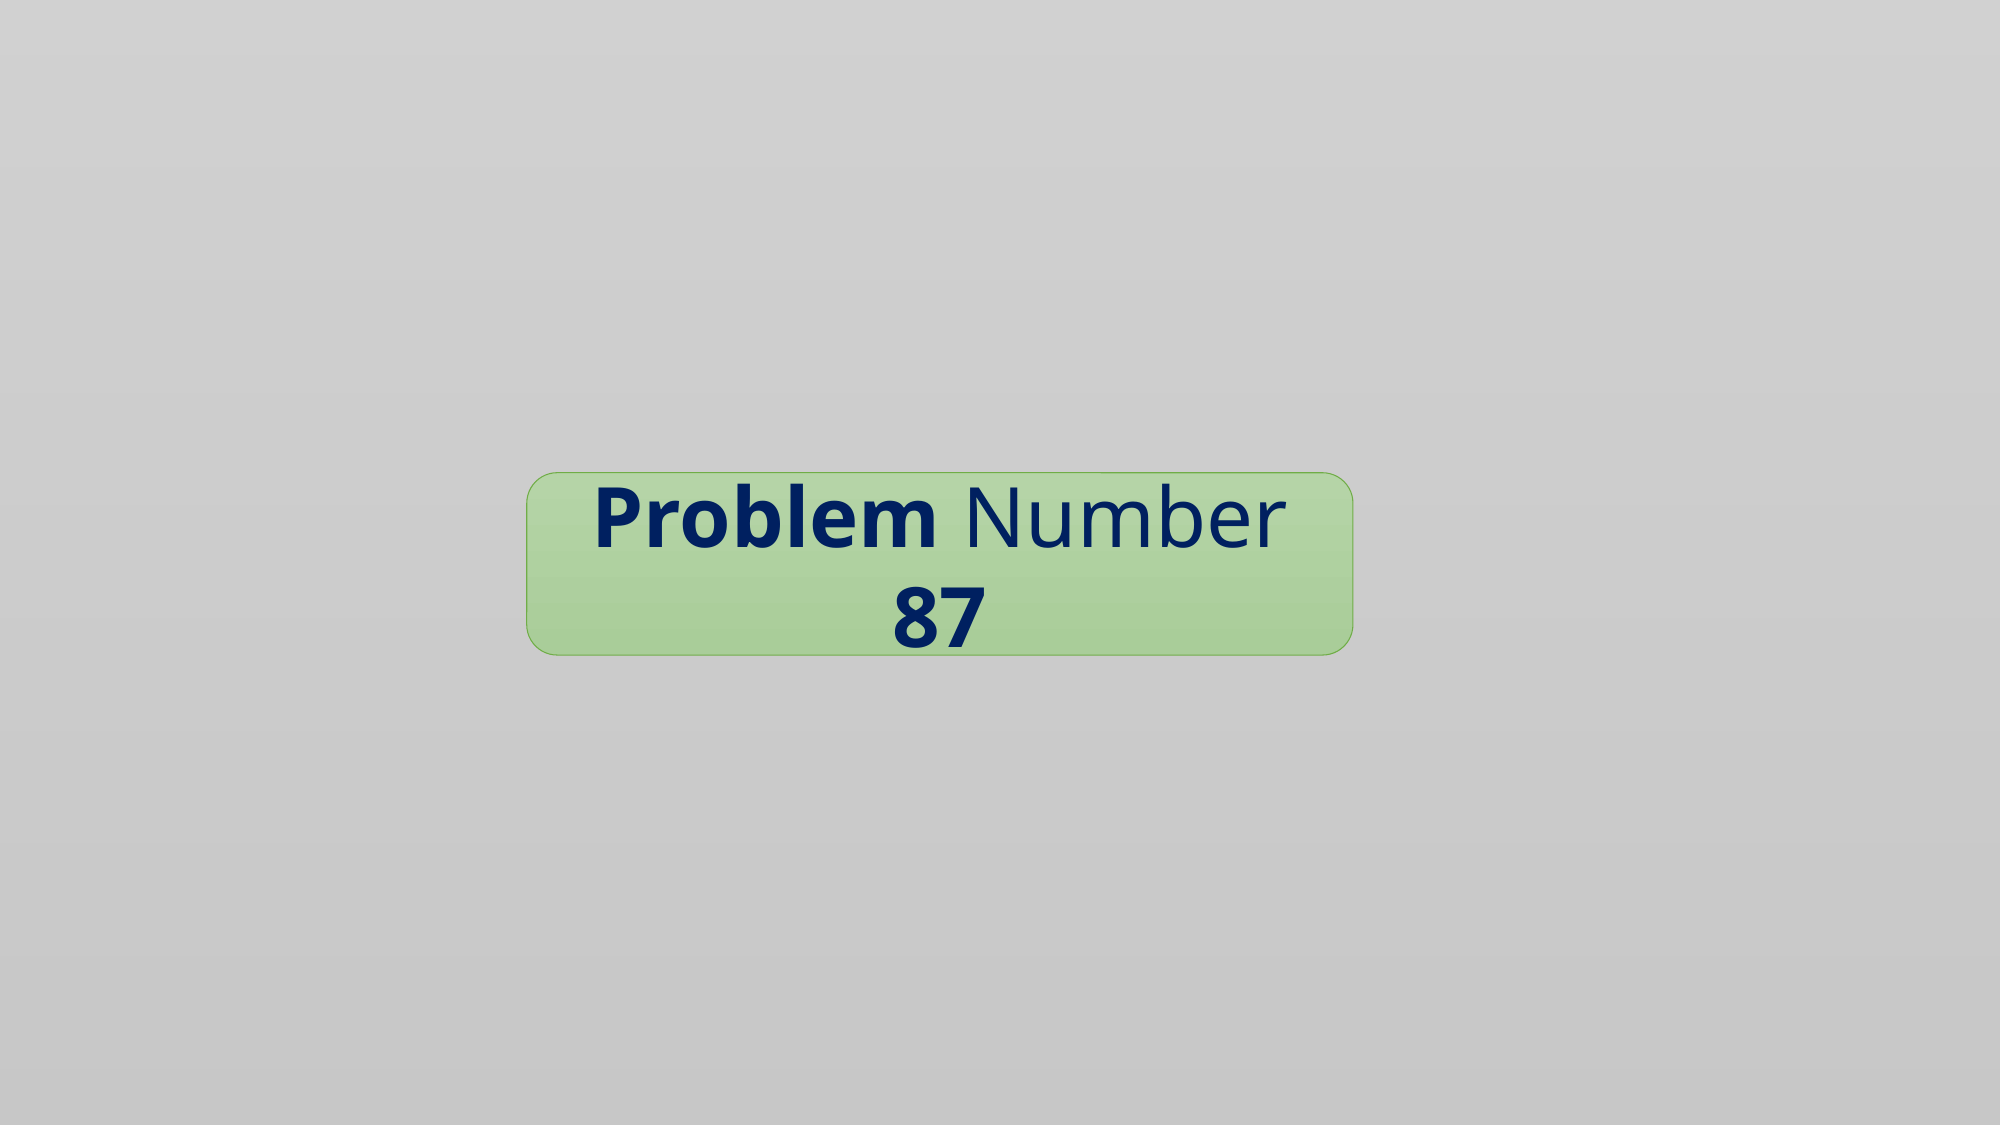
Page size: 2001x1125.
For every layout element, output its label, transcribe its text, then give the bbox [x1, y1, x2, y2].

text_box Problem Number 87 [526, 472, 1354, 656]
